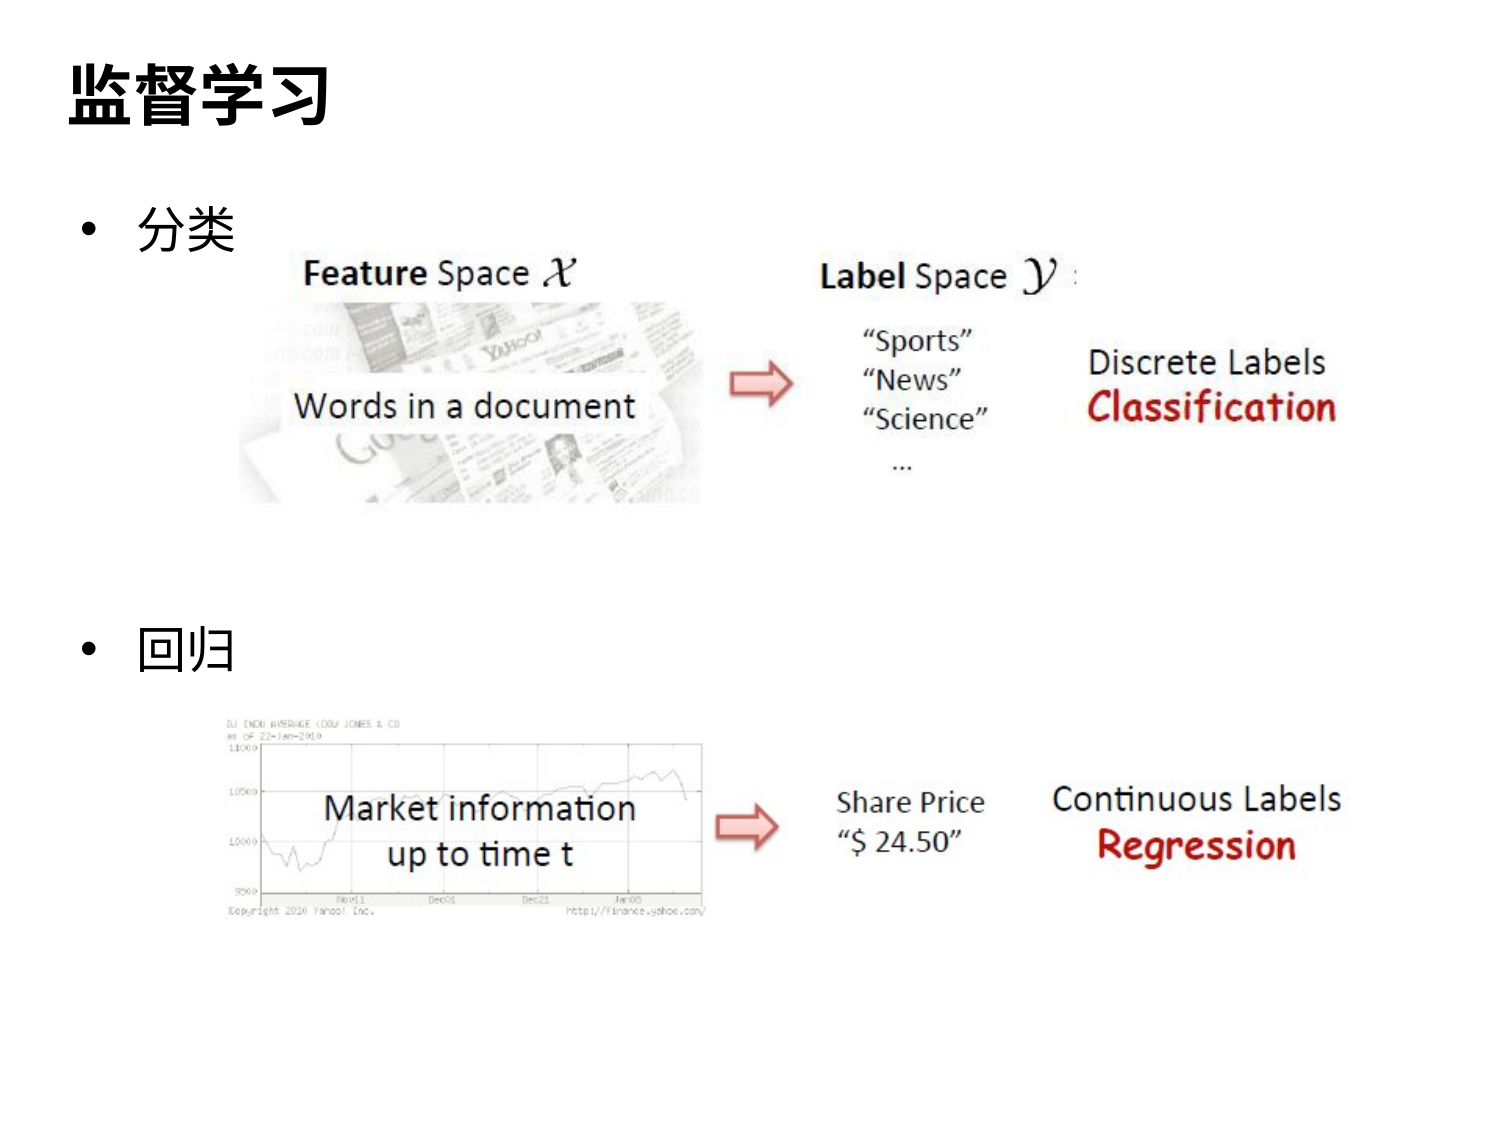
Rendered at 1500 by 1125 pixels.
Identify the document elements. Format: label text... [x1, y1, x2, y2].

picture [212, 706, 1351, 937]
list 分类 回归 [64, 190, 1415, 934]
title 监督学习 [0, 0, 1350, 188]
picture [17, 226, 1351, 515]
